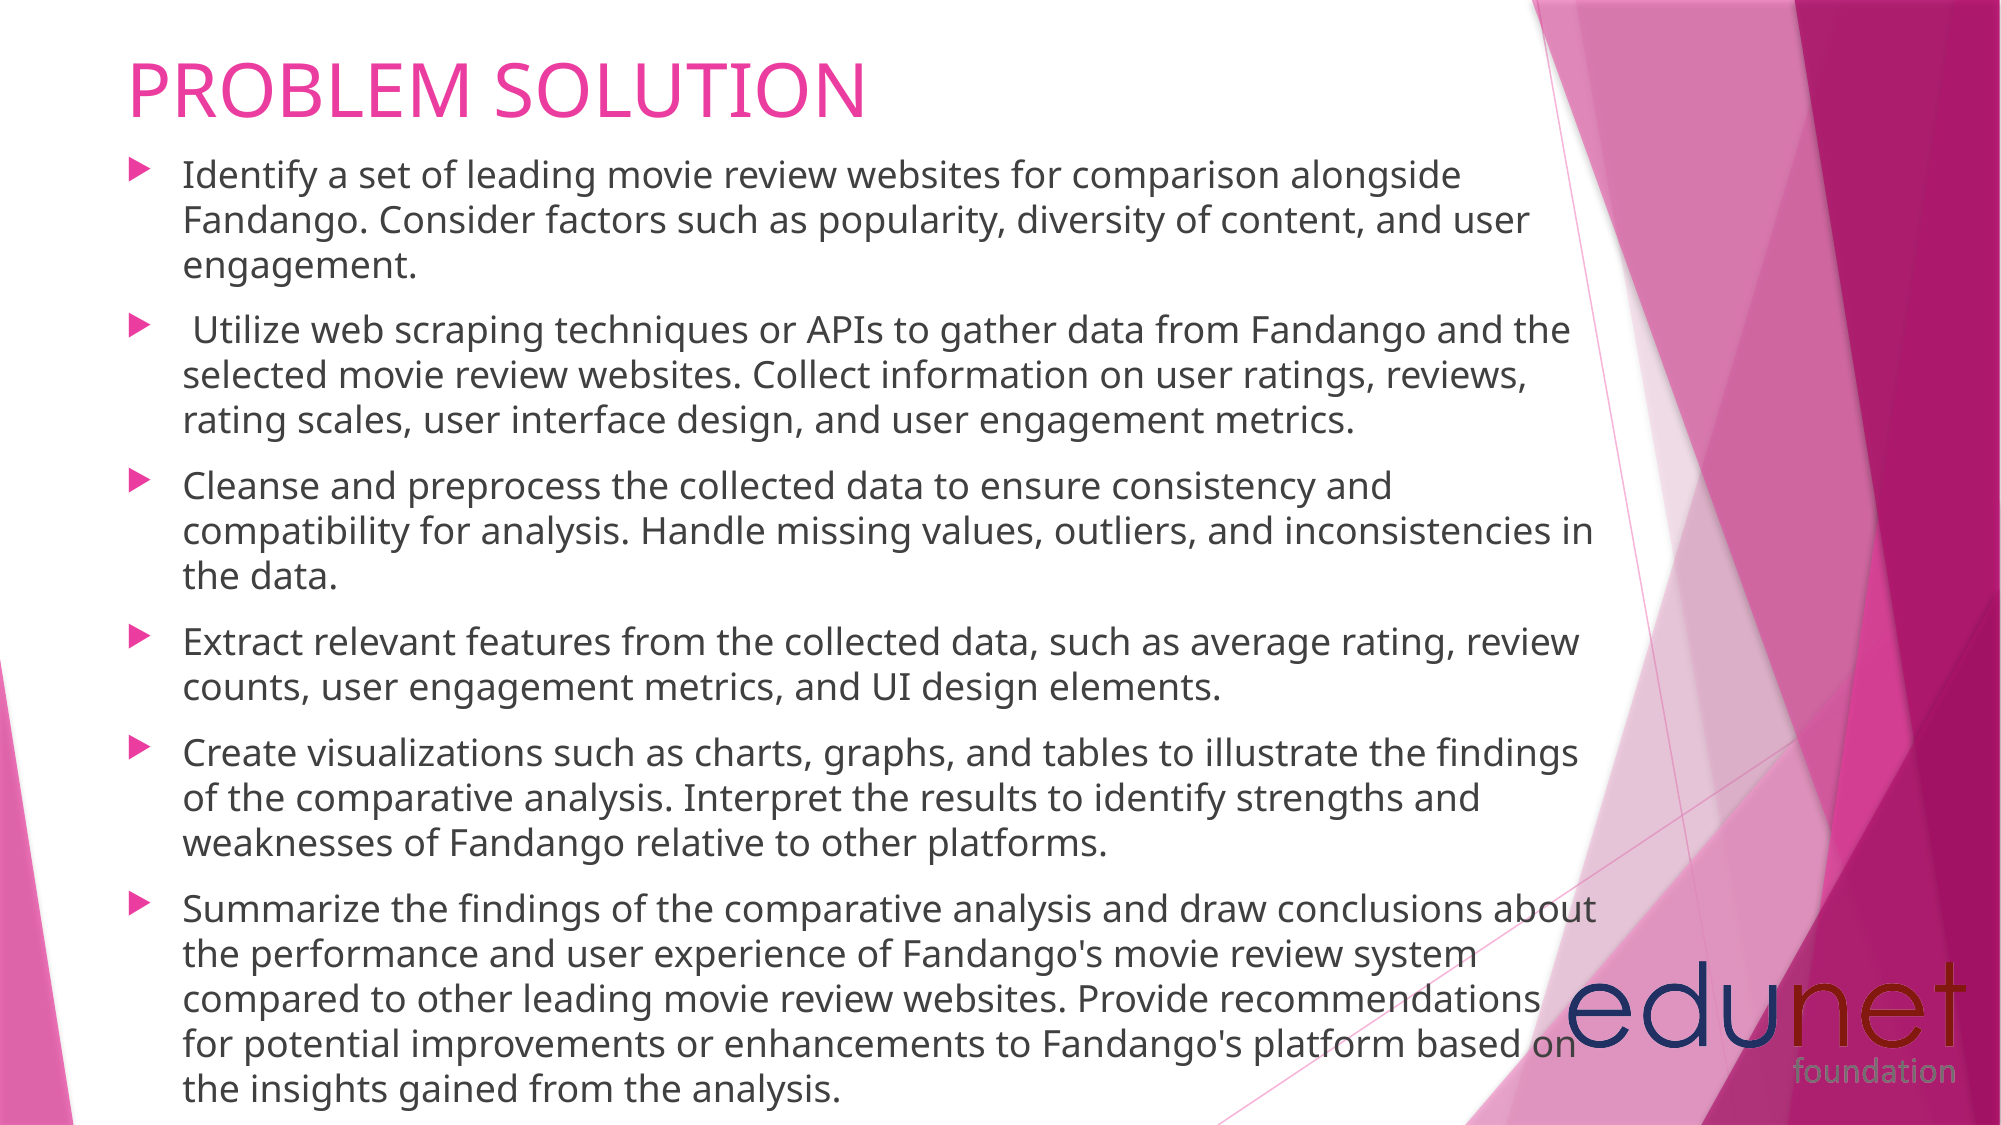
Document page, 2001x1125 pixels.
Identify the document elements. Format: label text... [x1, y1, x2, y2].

title PROBLEM SOLUTION [111, 34, 1522, 143]
picture [1559, 956, 1971, 1091]
list Identify a set of leading movie review websites for comparison alongside Fandango. Consider factors such as popularity, diversity of content, and user engagement. Utilize web scraping techniques or APIs to gather data from Fandango and the selected movie review websites. Collect information on user ratings, reviews, rating scales, user interface design, and user engagement metrics. Cleanse and preprocess the collected data to ensure consistency and compatibility for analysis. Handle missing values, outliers, and inconsistencies in the data. Extract relevant features from the collected data, such as average rating, review counts, user engagement metrics, and UI design elements. Create visualizations such as charts, graphs, and tables to illustrate the findings of the comparative analysis. Interpret the results to identify strengths and weaknesses of Fandango relative to other platforms. Summarize the findings of the comparative analysis and draw conclusions about the performance and user experience of Fandango's movie review system compared to other leading movie review websites. Provide recommendations for potential improvements or enhancements to Fandango's platform based on the insights gained from the analysis. [111, 143, 1614, 1007]
